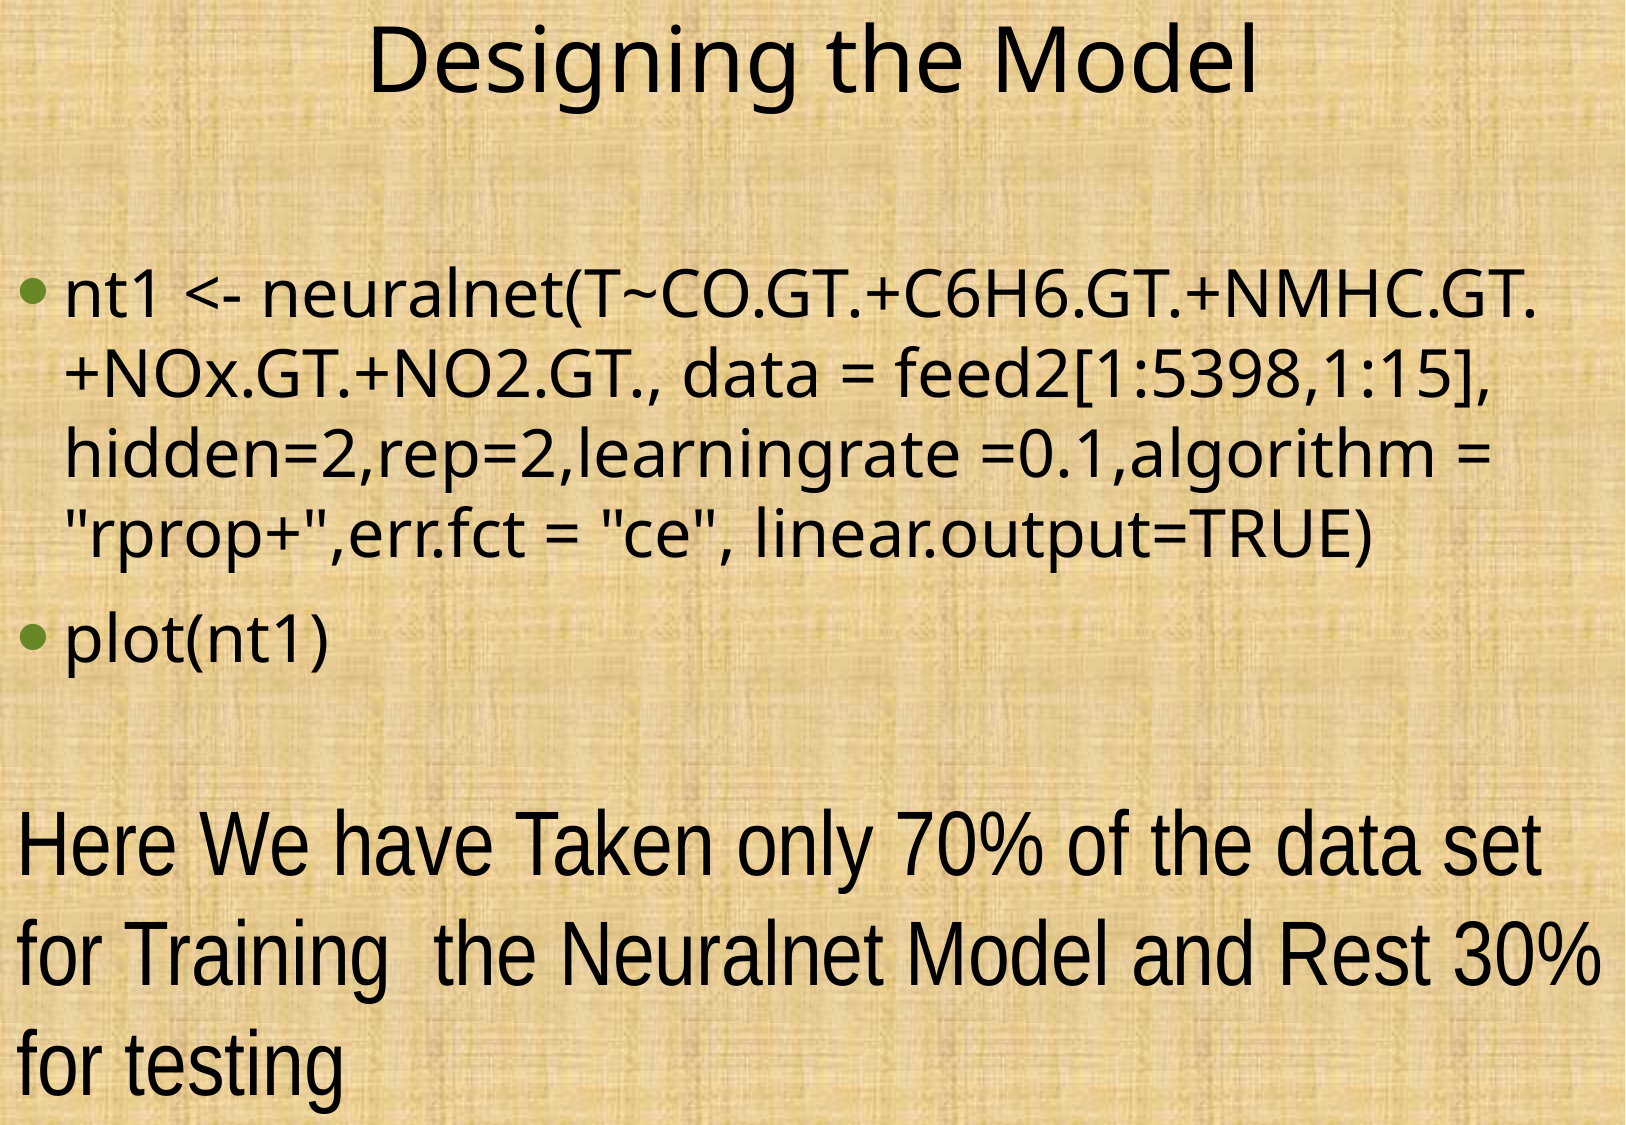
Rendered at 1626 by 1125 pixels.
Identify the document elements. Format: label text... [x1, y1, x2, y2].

text_box Here We have Taken only 70% of the data set for Training the Neuralnet Model and Rest 30% for testing [1, 776, 1625, 1122]
picture [0, 0, 1626, 1125]
title Designing the Model [129, 0, 1499, 130]
list nt1 <- neuralnet(T~CO.GT.+C6H6.GT.+NMHC.GT.+NOx.GT.+NO2.GT., data = feed2[1:5398,1:15], hidden=2,rep=2,learningrate =0.1,algorithm = "rprop+",err.fct = "ce", linear.output=TRUE) plot(nt1) [1, 149, 1625, 776]
